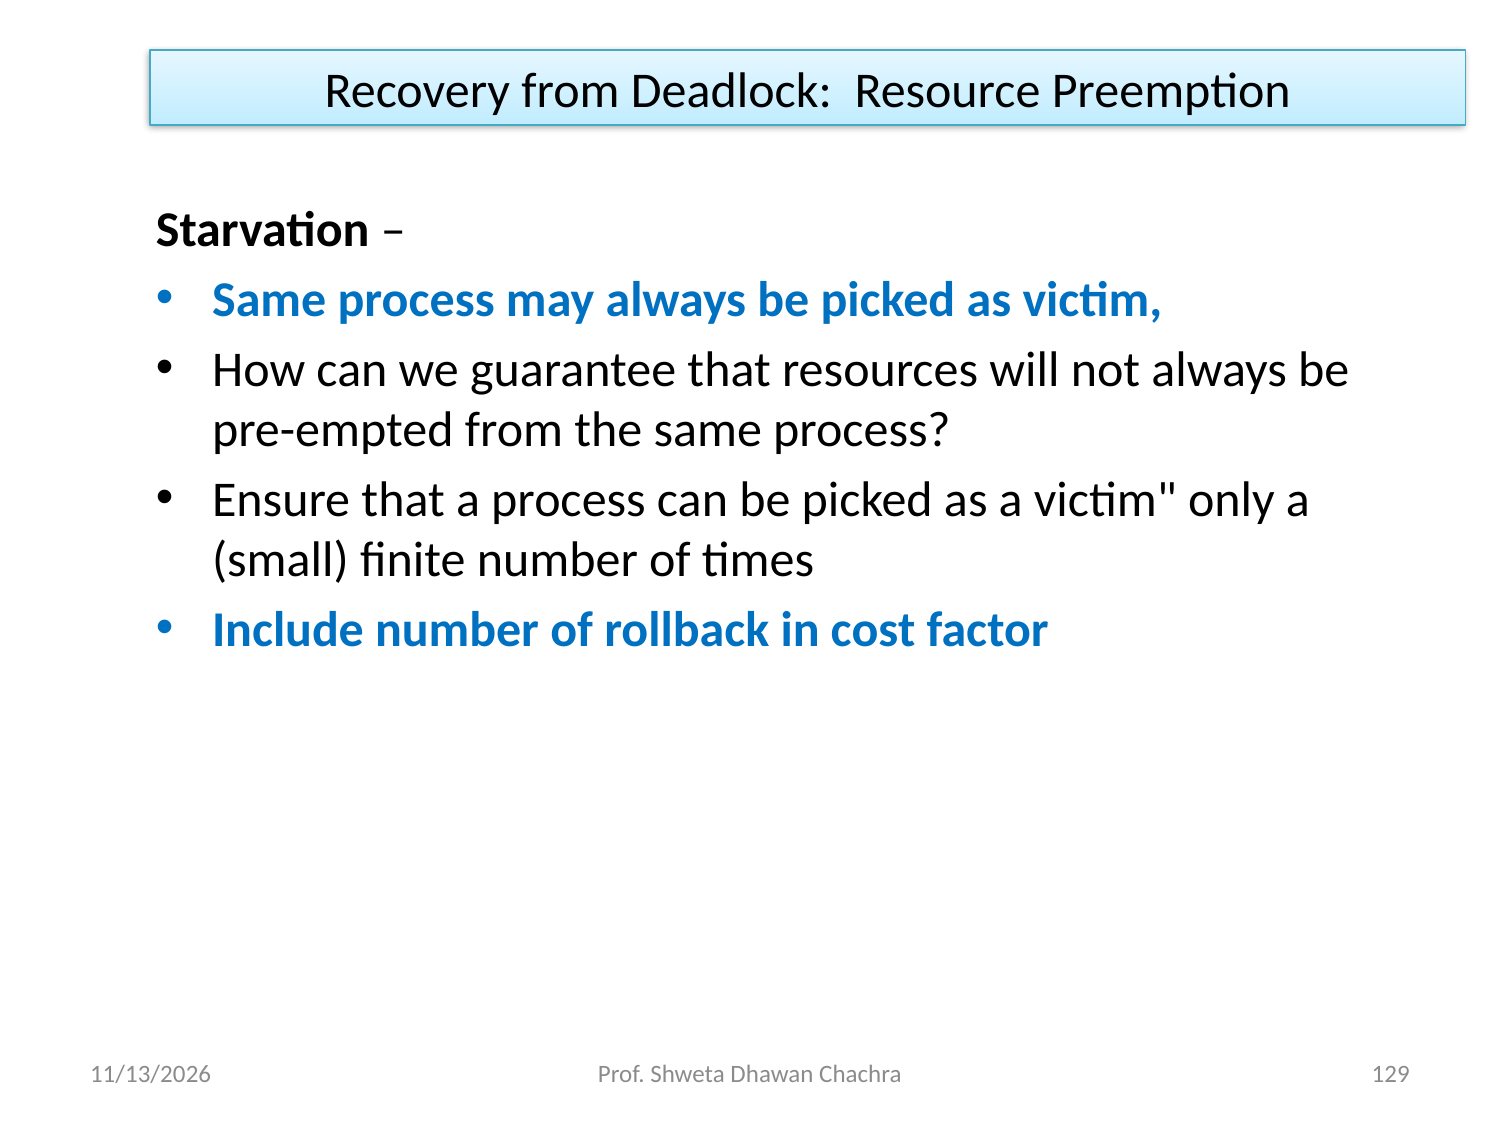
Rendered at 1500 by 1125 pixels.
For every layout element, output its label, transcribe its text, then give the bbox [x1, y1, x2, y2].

list Starvation – Same process may always be picked as victim, How can we guarantee that resources will not always be pre-empted from the same process? Ensure that a process can be picked as a victim" only a (small) finite number of times Include number of rollback in cost factor [140, 188, 1400, 925]
slide_number 129 [1074, 1042, 1425, 1103]
title Recovery from Deadlock: Resource Preemption [149, 49, 1466, 126]
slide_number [75, 1042, 425, 1103]
footer Prof. Shweta Dhawan Chachra [512, 1042, 988, 1103]
